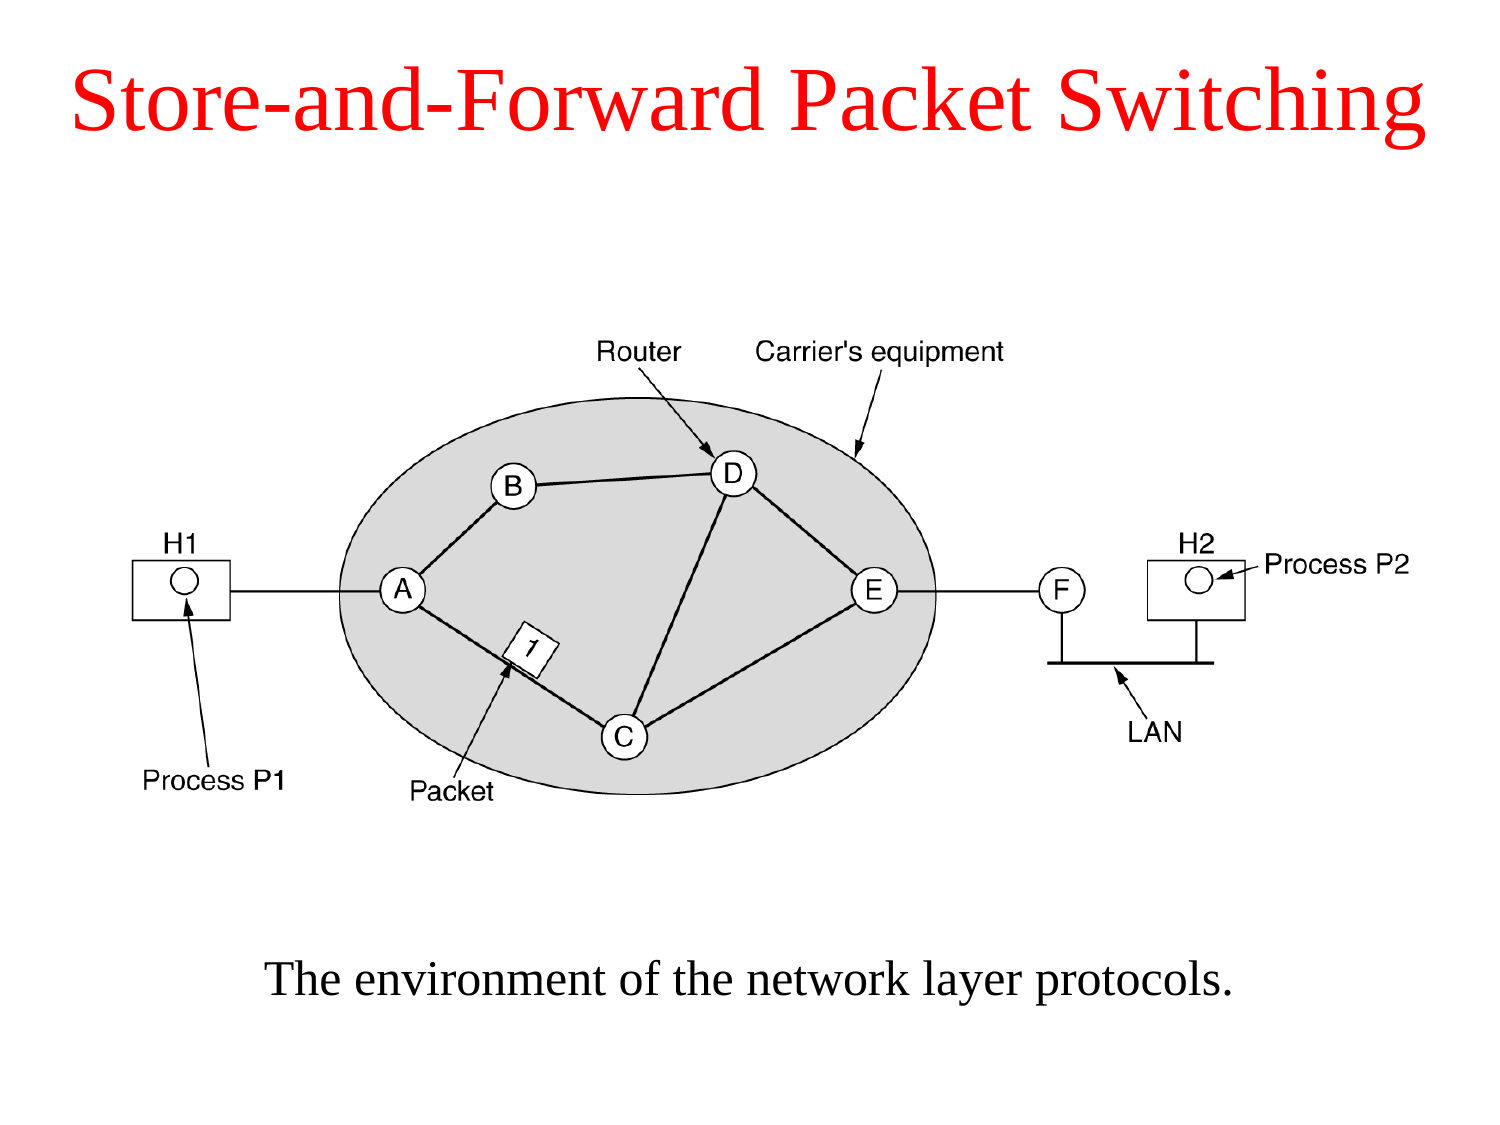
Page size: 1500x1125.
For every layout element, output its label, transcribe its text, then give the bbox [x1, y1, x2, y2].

title Store-and-Forward Packet Switching [67, 36, 1431, 227]
text_box The environment of the network layer protocols. [261, 943, 1238, 1006]
text_box [127, 334, 1415, 807]
